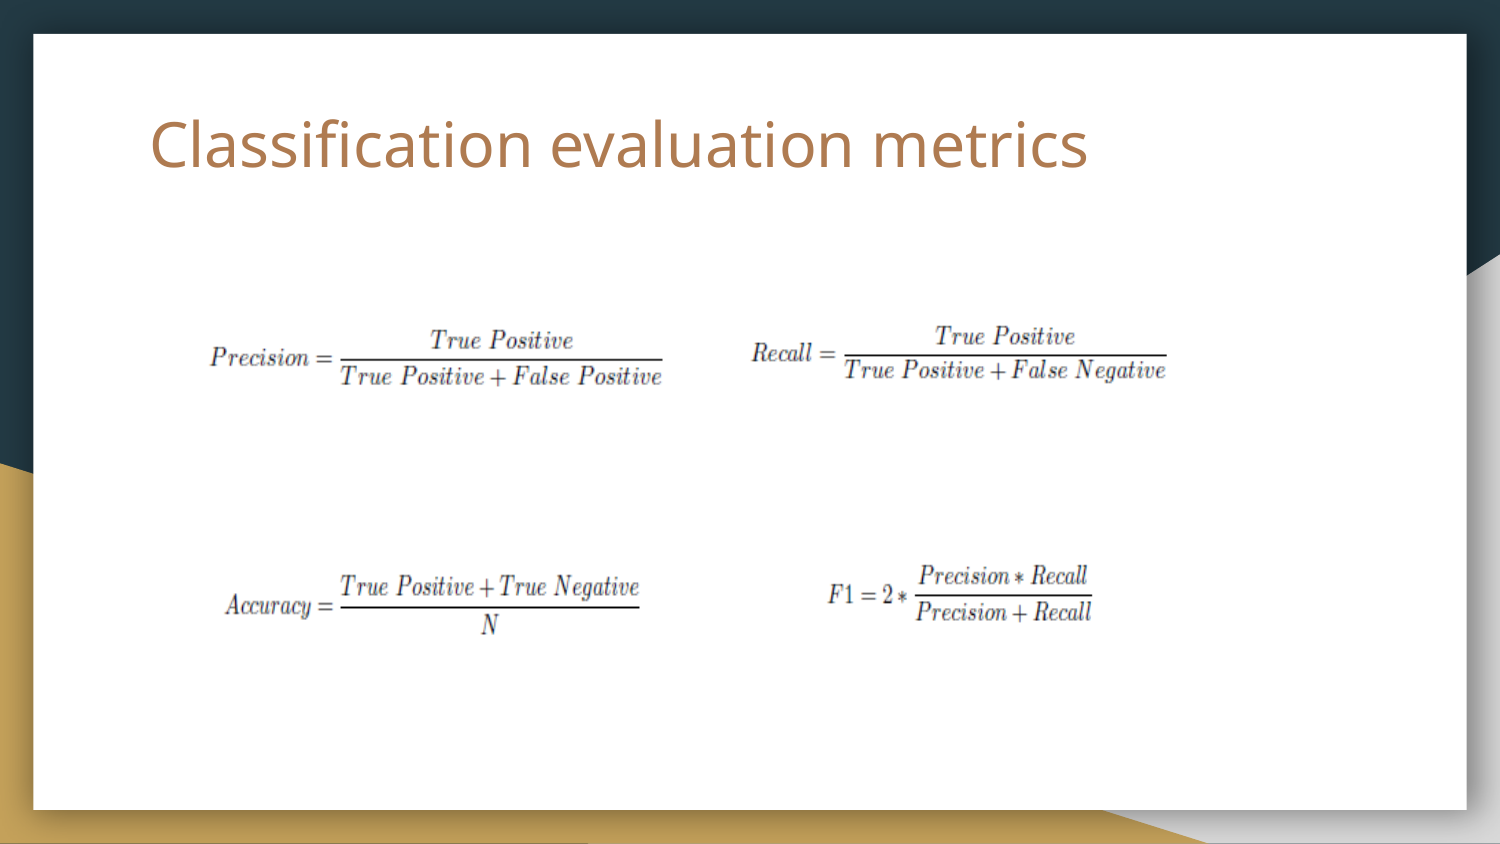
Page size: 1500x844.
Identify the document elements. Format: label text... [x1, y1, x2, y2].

picture [216, 542, 652, 647]
title Classification evaluation metrics [134, 89, 1366, 212]
picture [818, 555, 1106, 634]
picture [195, 308, 679, 409]
picture [744, 295, 1180, 402]
